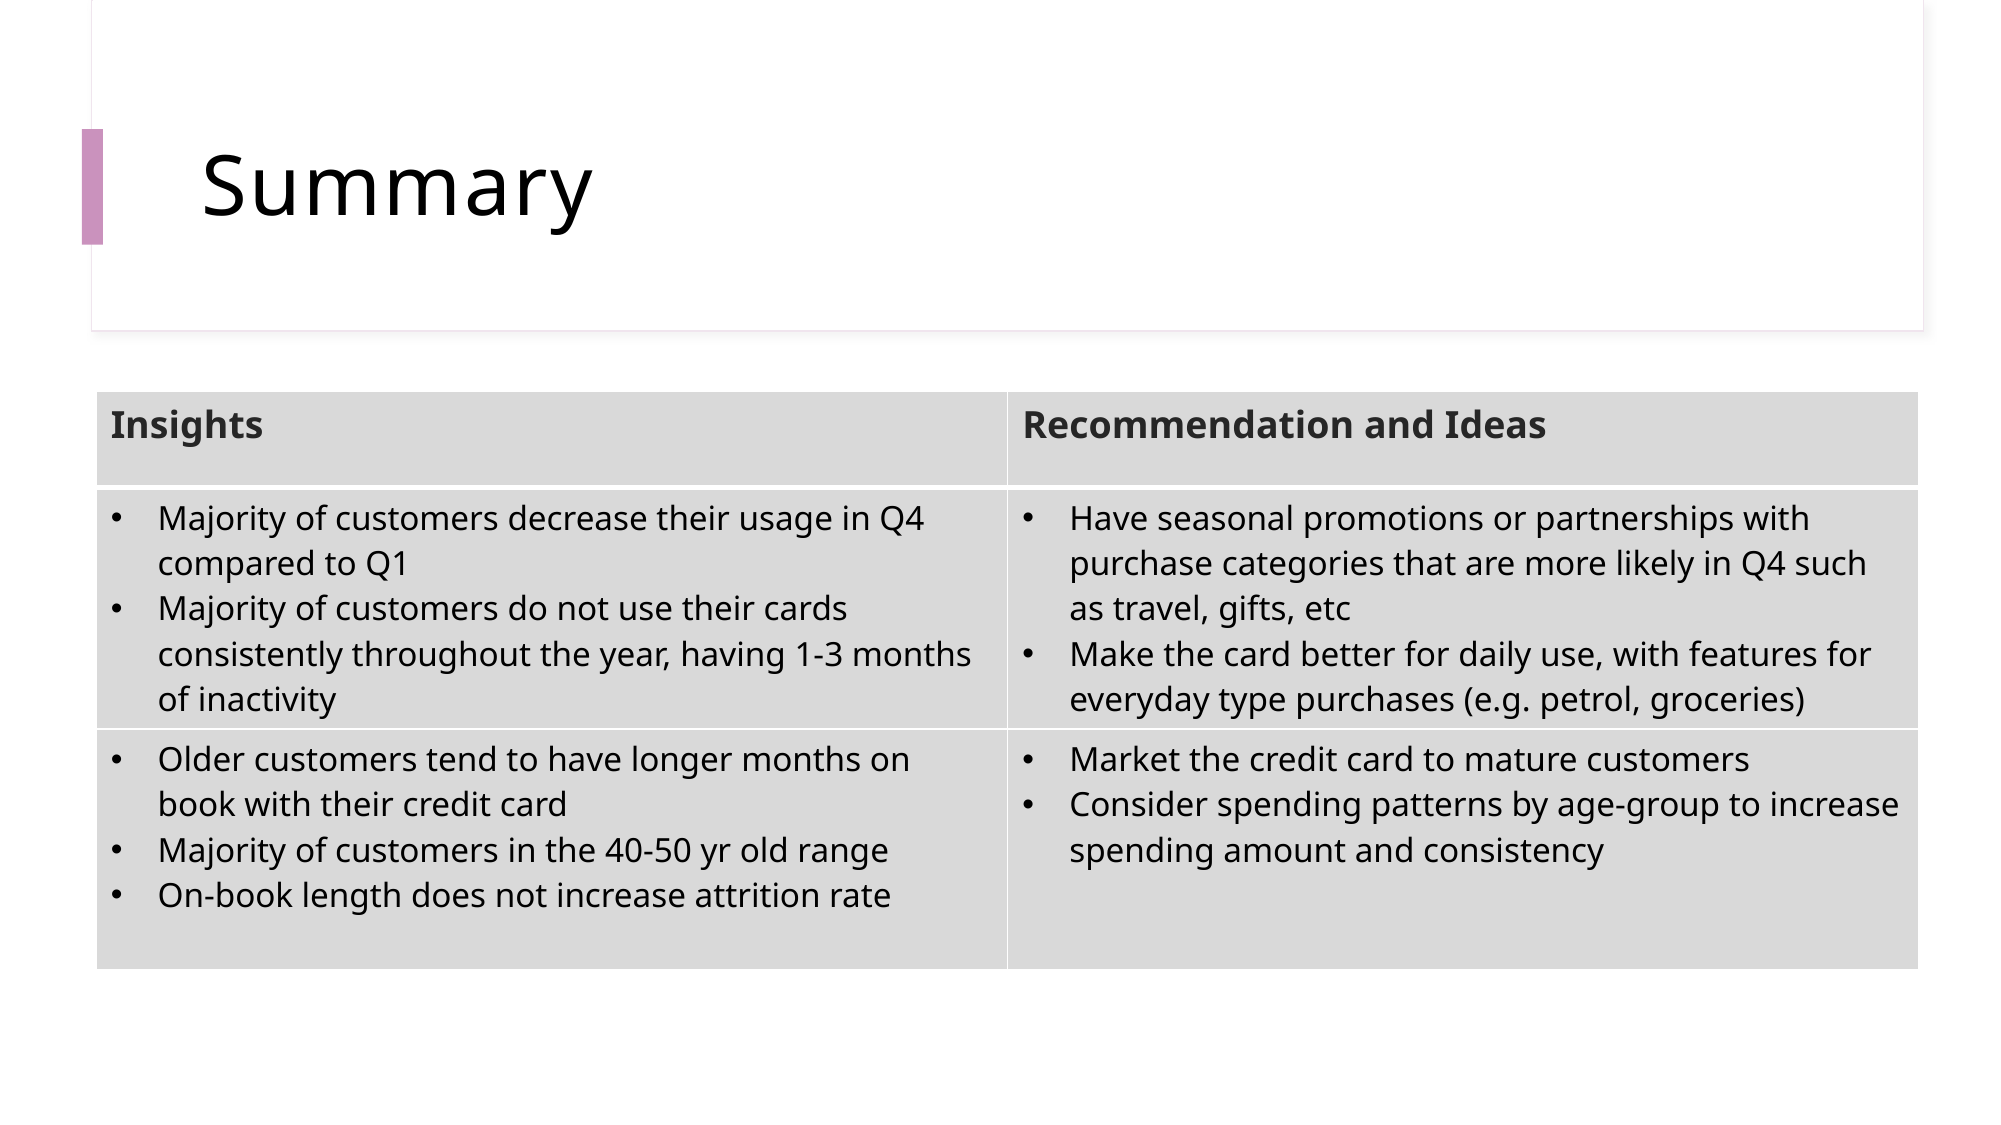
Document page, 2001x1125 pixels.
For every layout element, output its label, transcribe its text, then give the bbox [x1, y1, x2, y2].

table_cell Majority of customers decrease their usage in Q4 compared to Q1 Majority of customers do not use their cards consistently throughout the year, having 1-3 months of inactivity [97, 490, 1007, 728]
table_cell Have seasonal promotions or partnerships with purchase categories that are more likely in Q4 such as travel, gifts, etc Make the card better for daily use, with features for everyday type purchases (e.g. petrol, groceries) [1008, 490, 1918, 728]
table_header Recommendation and Ideas [1008, 392, 1918, 485]
table_cell Market the credit card to mature customers Consider spending patterns by age-group to increase spending amount and consistency [1008, 730, 1918, 969]
table_cell Older customers tend to have longer months on book with their credit card Majority of customers in the 40-50 yr old range On-book length does not increase attrition rate [97, 730, 1007, 969]
title Summary [183, 90, 1851, 284]
table_header Insights [97, 392, 1007, 485]
